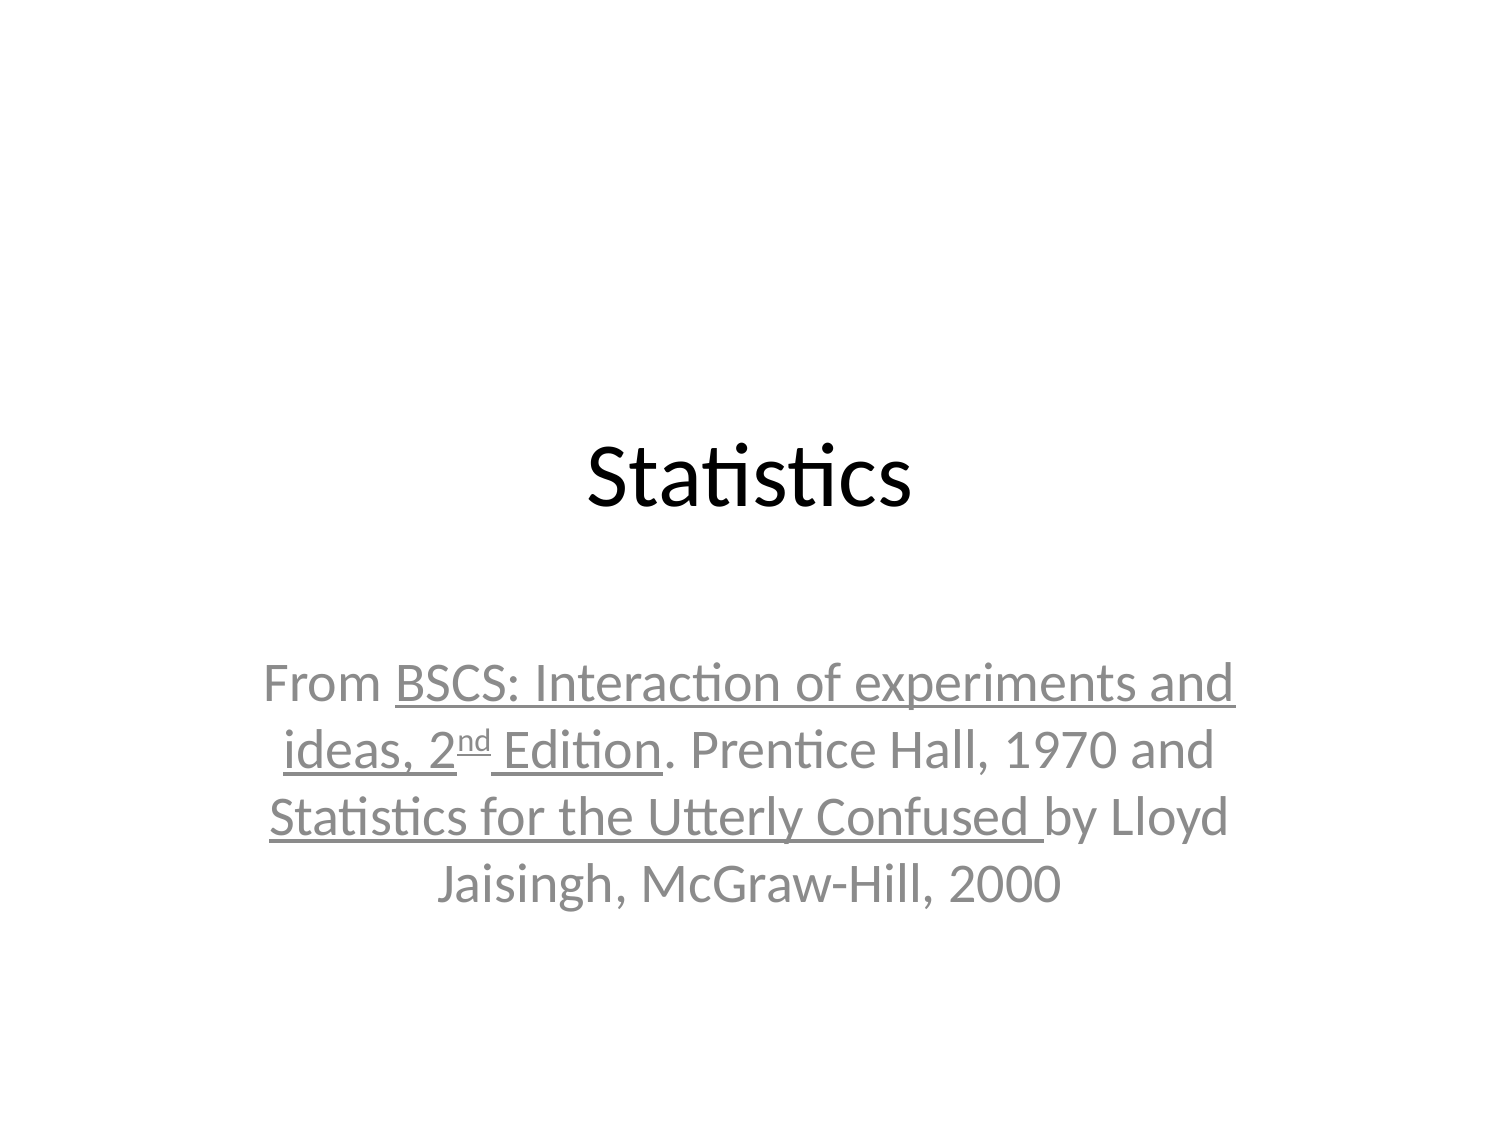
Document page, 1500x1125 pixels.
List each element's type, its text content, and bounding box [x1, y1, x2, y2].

subtitle From BSCS: Interaction of experiments and ideas, 2nd Edition. Prentice Hall, 1970 and Statistics for the Utterly Confused by Lloyd Jaisingh, McGraw-Hill, 2000 [224, 637, 1276, 926]
title Statistics [112, 349, 1388, 591]
